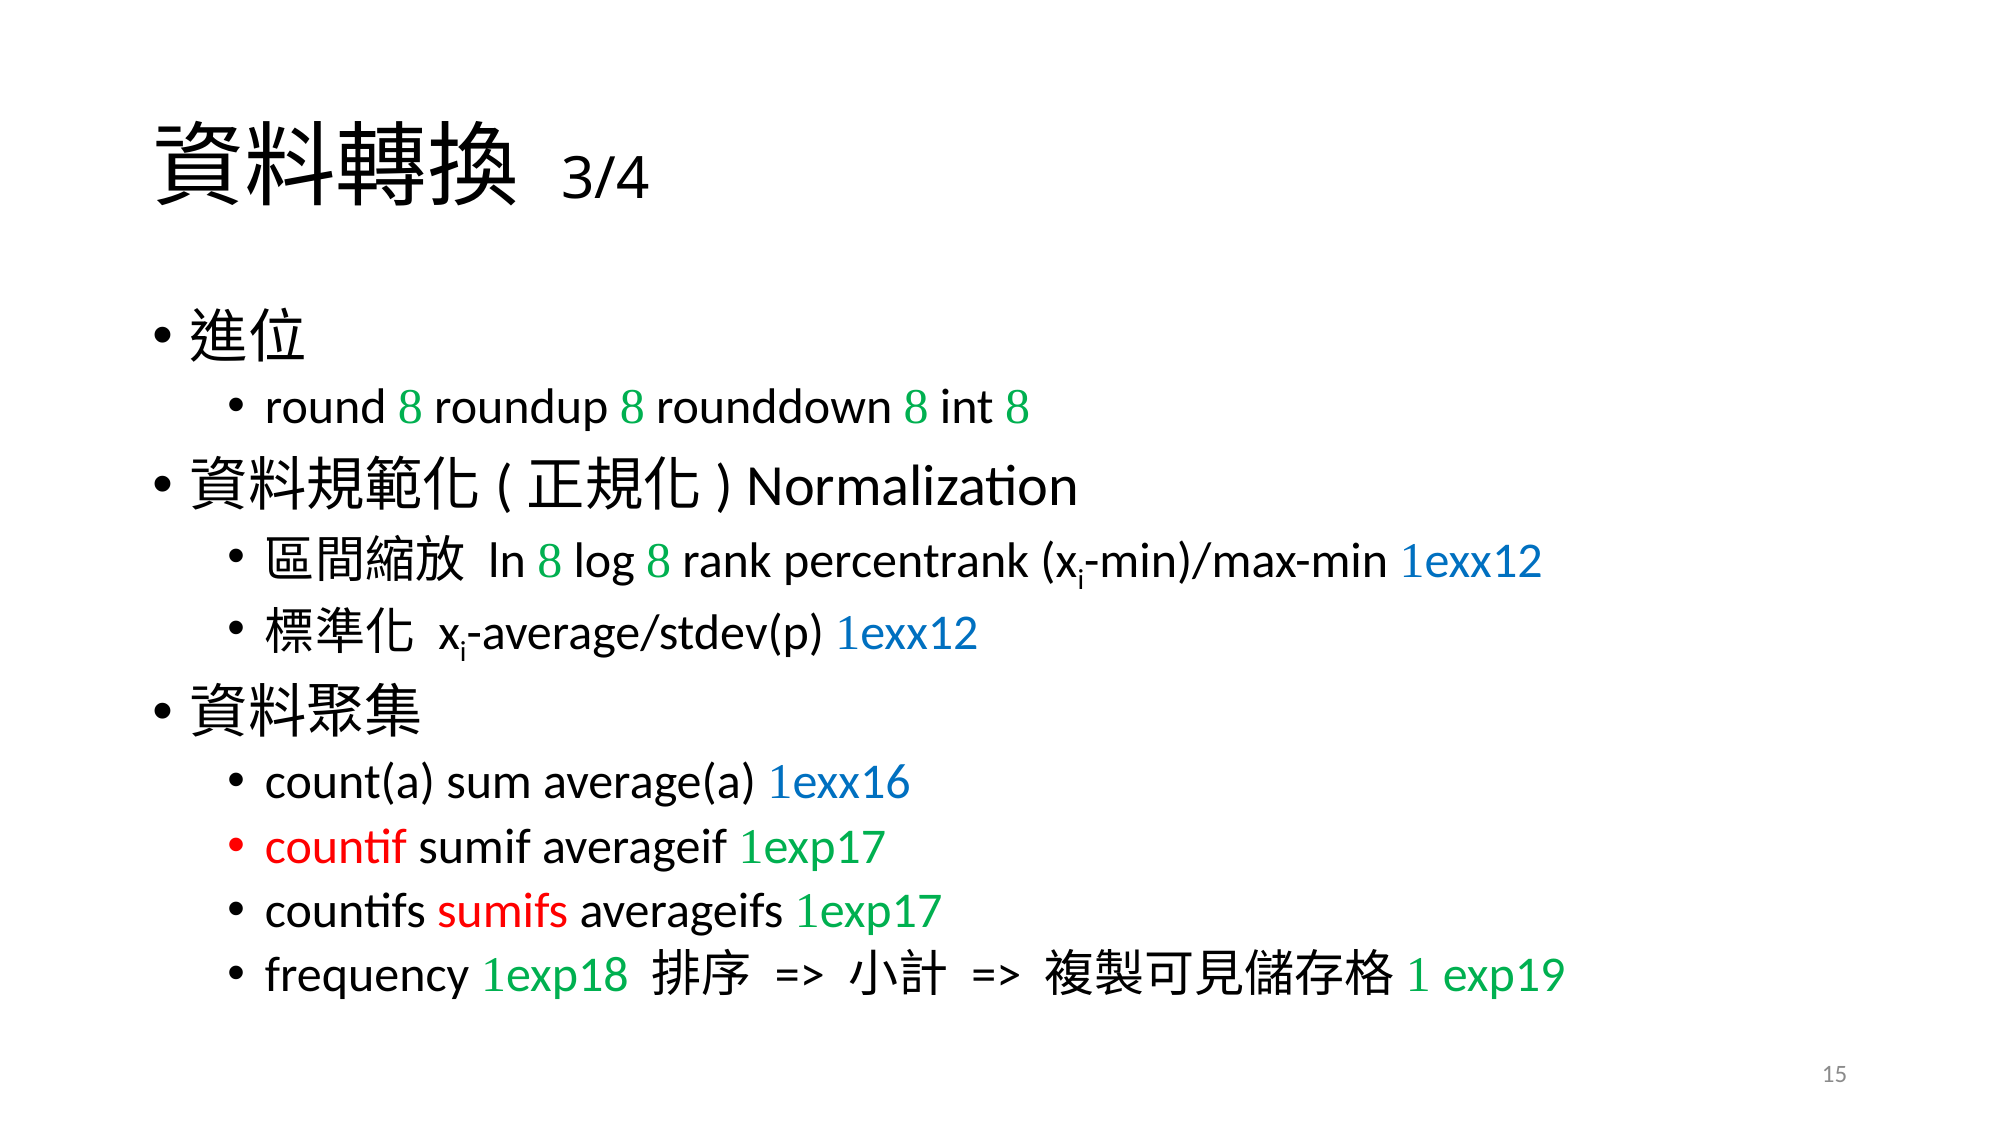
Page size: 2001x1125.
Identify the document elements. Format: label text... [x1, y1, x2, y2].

list 進位 round  roundup  rounddown  int  資料規範化(正規化) Normalization 區間縮放 ln  log  rank percentrank (xi-min)/max-min exx12 標準化 xi-average/stdev(p) exx12 資料聚集 count(a) sum average(a) exx16 countif sumif averageif exp17 countifs sumifs averageifs exp17 frequency exp18 排序 => 小計 => 複製可見儲存格 exp19 [137, 299, 1863, 1091]
title 資料轉換 3/4 [137, 59, 1863, 278]
slide_number 15 [1412, 1042, 1863, 1103]
